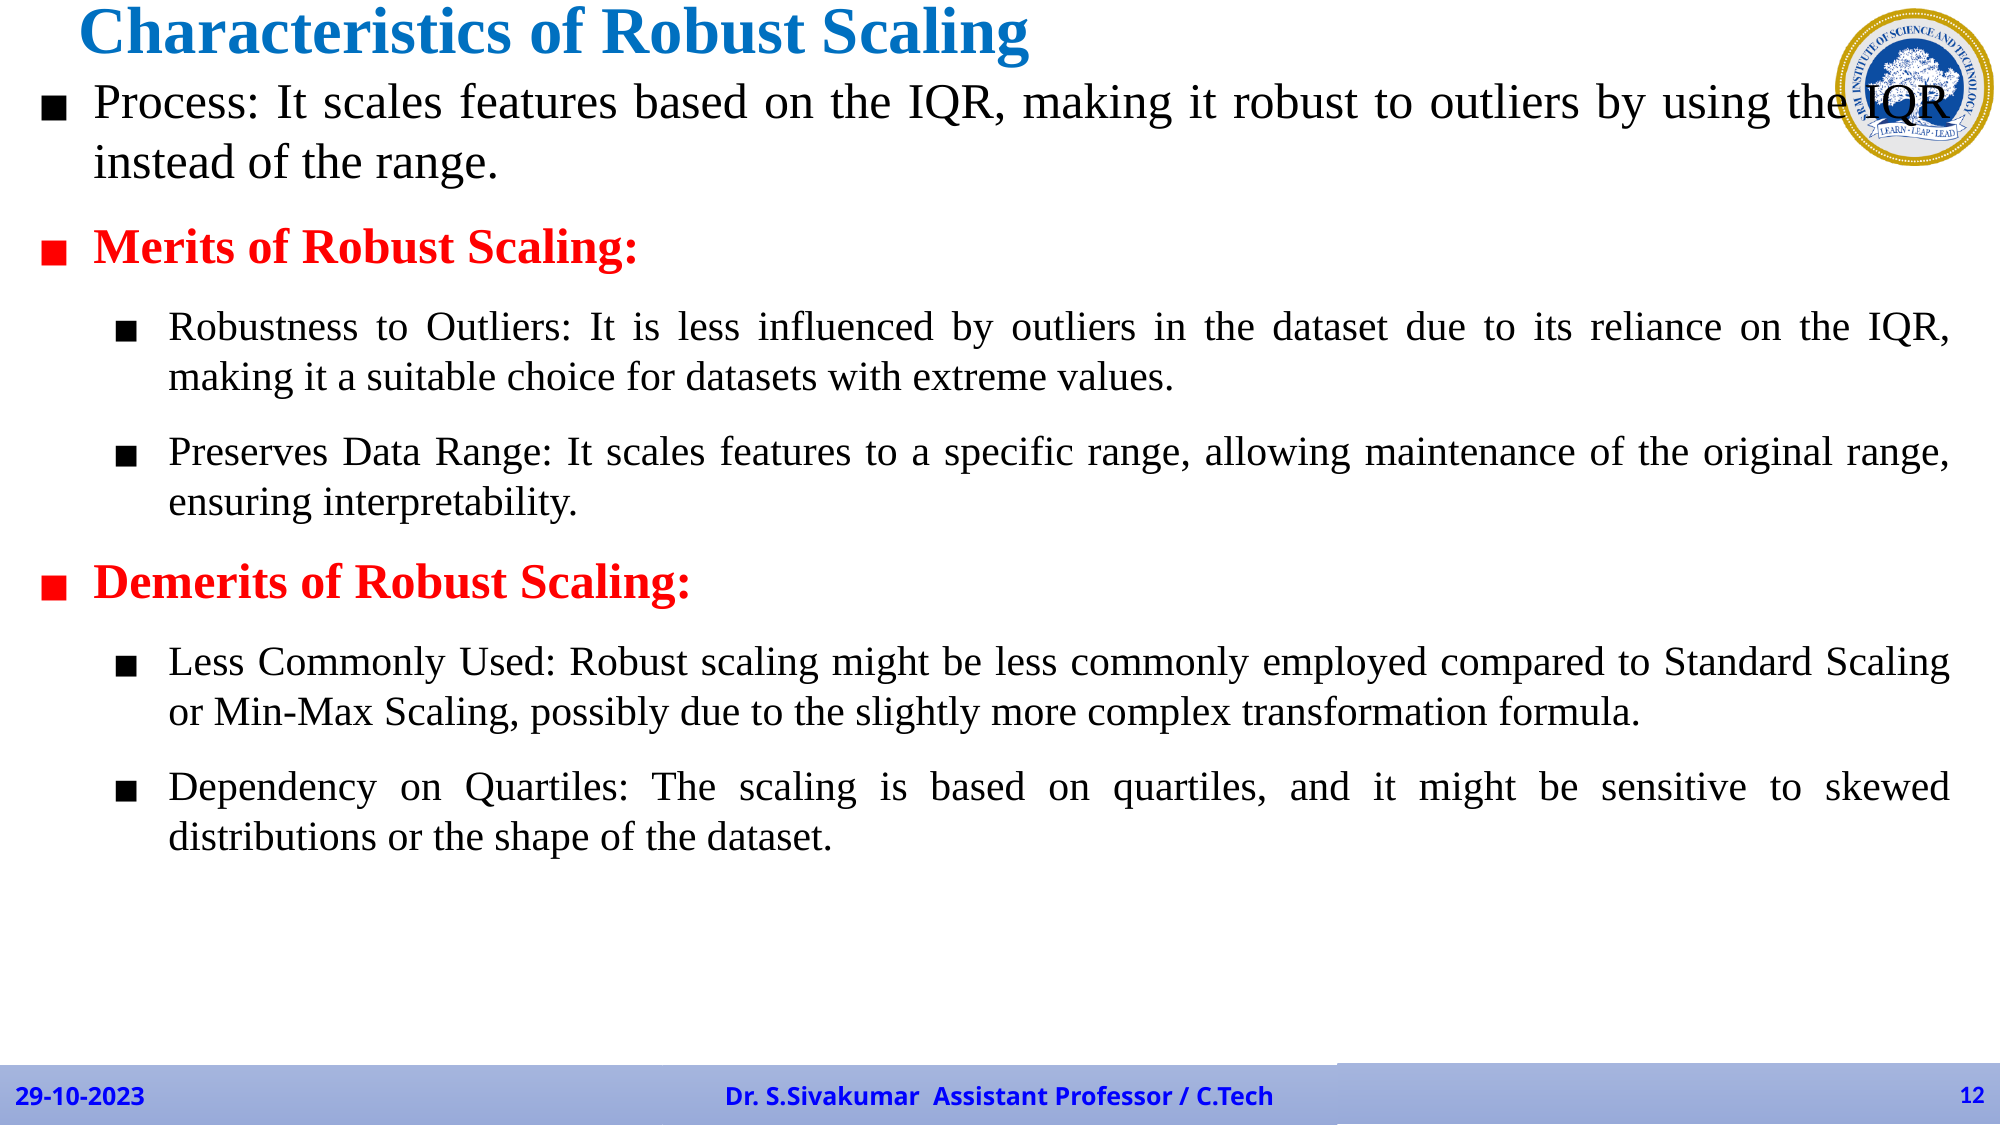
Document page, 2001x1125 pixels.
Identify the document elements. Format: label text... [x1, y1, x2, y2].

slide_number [0, 1065, 662, 1125]
footer Dr. S.Sivakumar Assistant Professor / C.Tech [662, 1065, 1338, 1125]
text_box Characteristics of Robust Scaling [63, 0, 1956, 61]
list Process: It scales features based on the IQR, making it robust to outliers by using the IQR instead of the range. Merits of Robust Scaling: Robustness to Outliers: It is less influenced by outliers in the dataset due to its reliance on the IQR, making it a suitable choice for datasets with extreme values. Preserves Data Range: It scales features to a specific range, allowing maintenance of the original range, ensuring interpretability. Demerits of Robust Scaling: Less Commonly Used: Robust scaling might be less commonly employed compared to Standard Scaling or Min-Max Scaling, possibly due to the slightly more complex transformation formula. Dependency on Quartiles: The scaling is based on quartiles, and it might be sensitive to skewed distributions or the shape of the dataset. [22, 61, 1968, 1057]
slide_number ‹#› [1337, 1063, 2000, 1124]
picture [1956, 8, 1994, 166]
